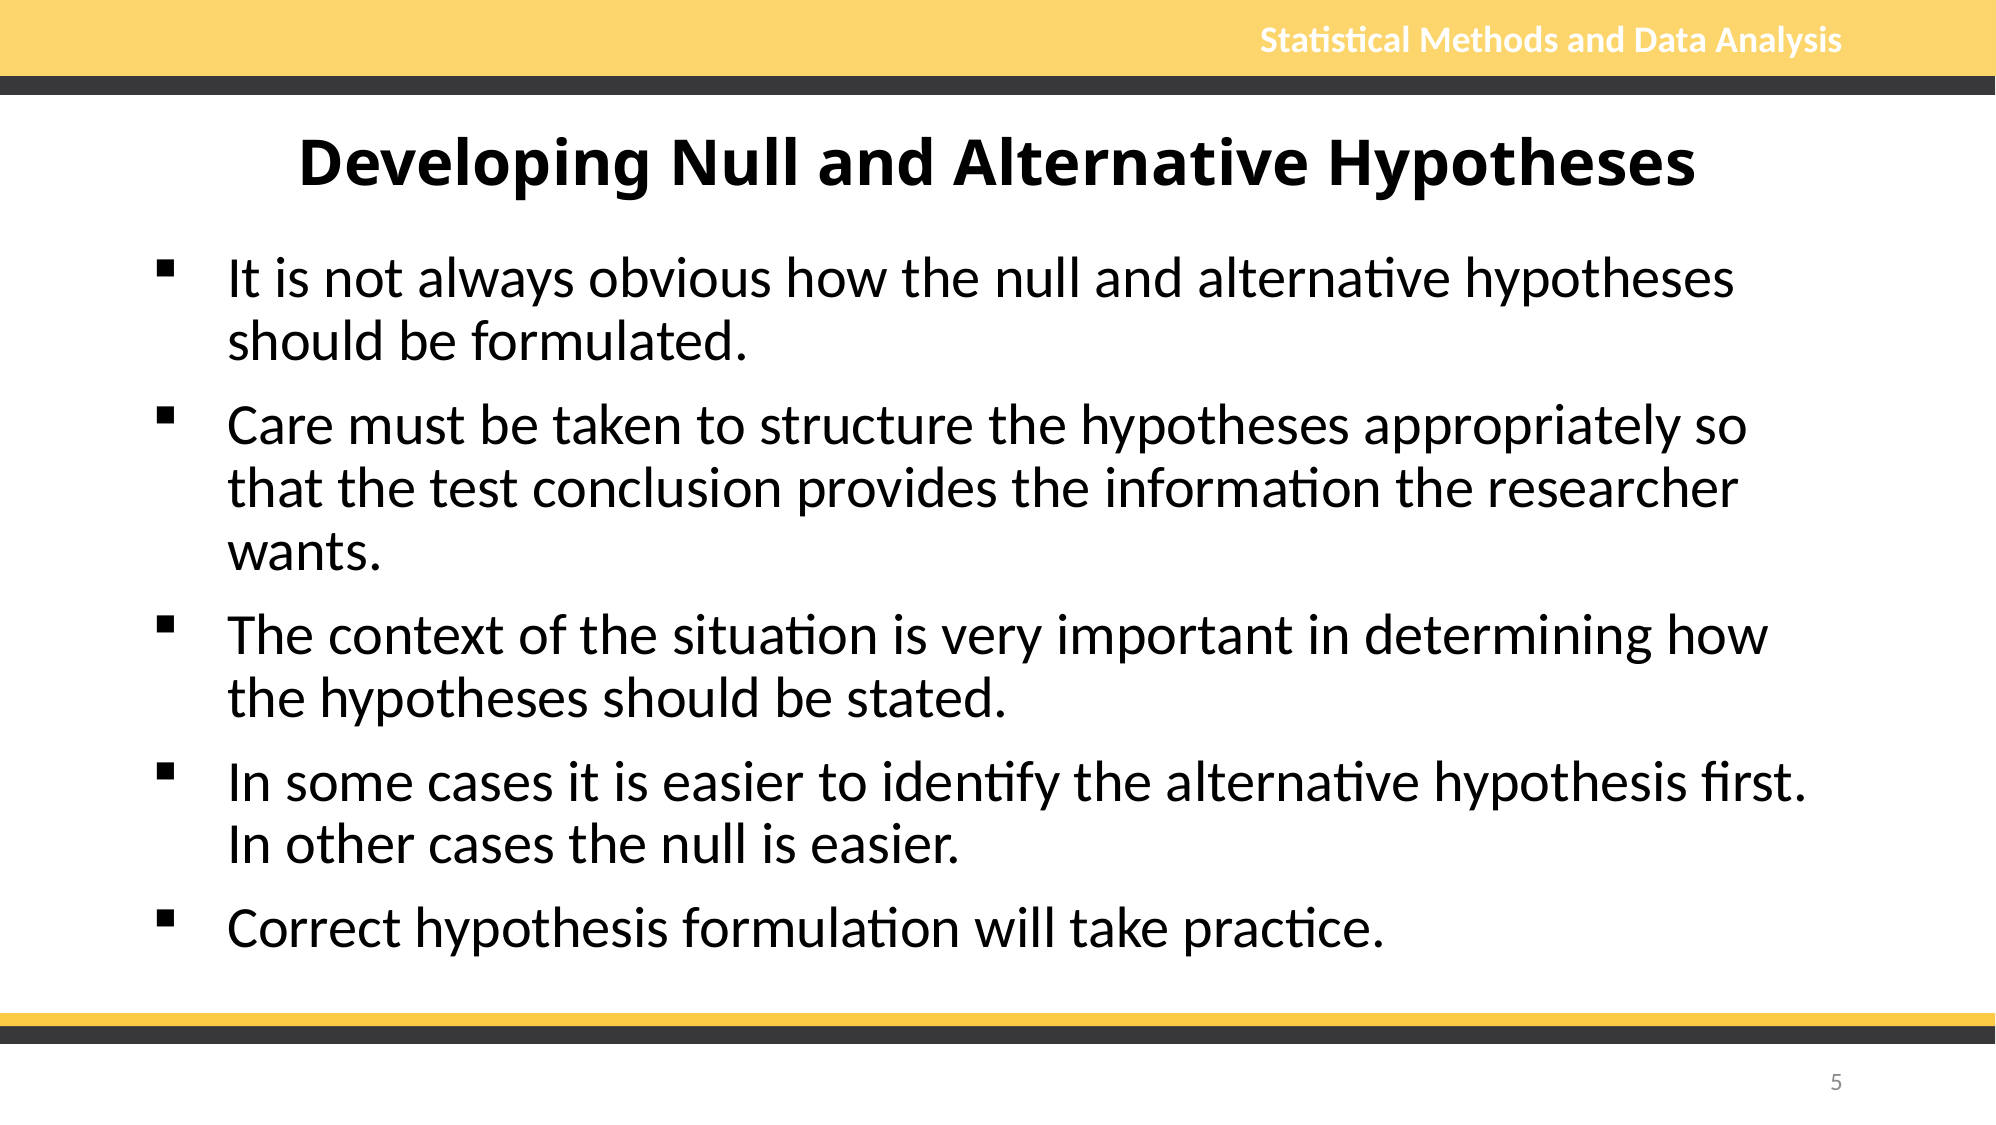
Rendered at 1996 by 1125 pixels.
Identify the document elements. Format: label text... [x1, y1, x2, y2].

picture [0, 1027, 1996, 1044]
picture [0, 76, 1996, 95]
title Developing Null and Alternative Hypotheses [137, 104, 1858, 225]
list It is not always obvious how the null and alternative hypotheses should be formulated. Care must be taken to structure the hypotheses appropriately so that the test conclusion provides the information the researcher wants. The context of the situation is very important in determining how the hypotheses should be stated. In some cases it is easier to identify the alternative hypothesis first. In other cases the null is easier. Correct hypothesis formulation will take practice. [137, 239, 1858, 990]
slide_number 5 [1755, 1057, 1858, 1103]
